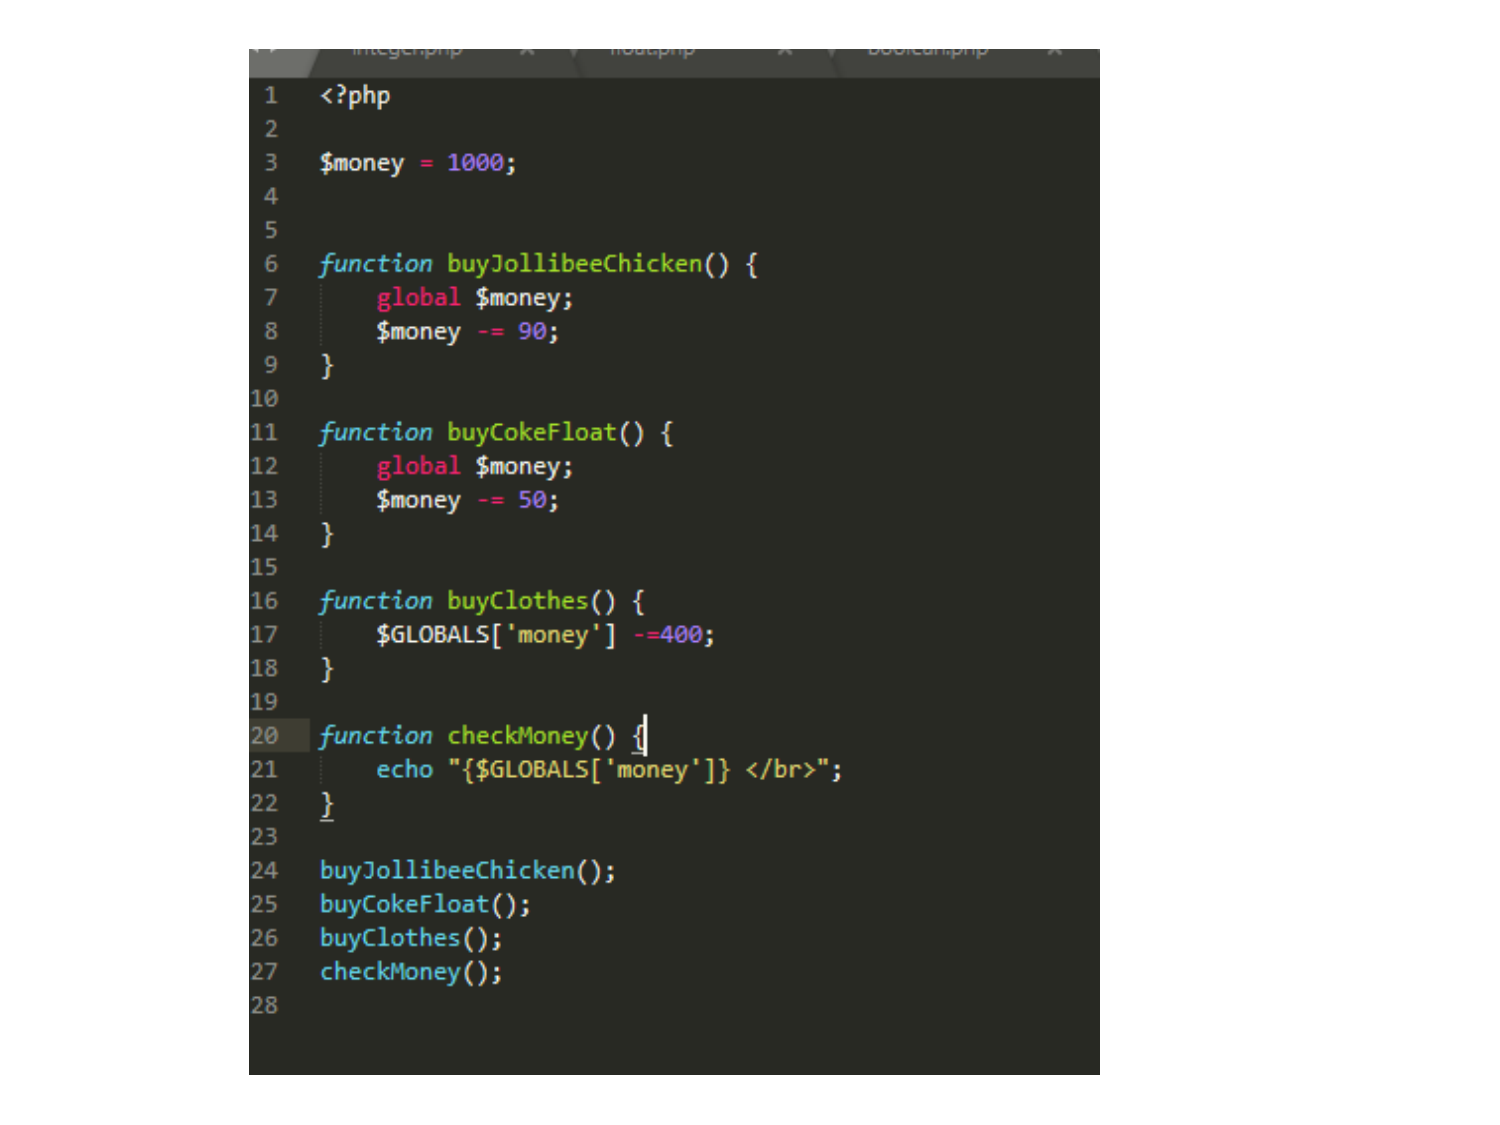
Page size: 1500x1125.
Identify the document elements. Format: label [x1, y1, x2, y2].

picture [249, 49, 1101, 1076]
